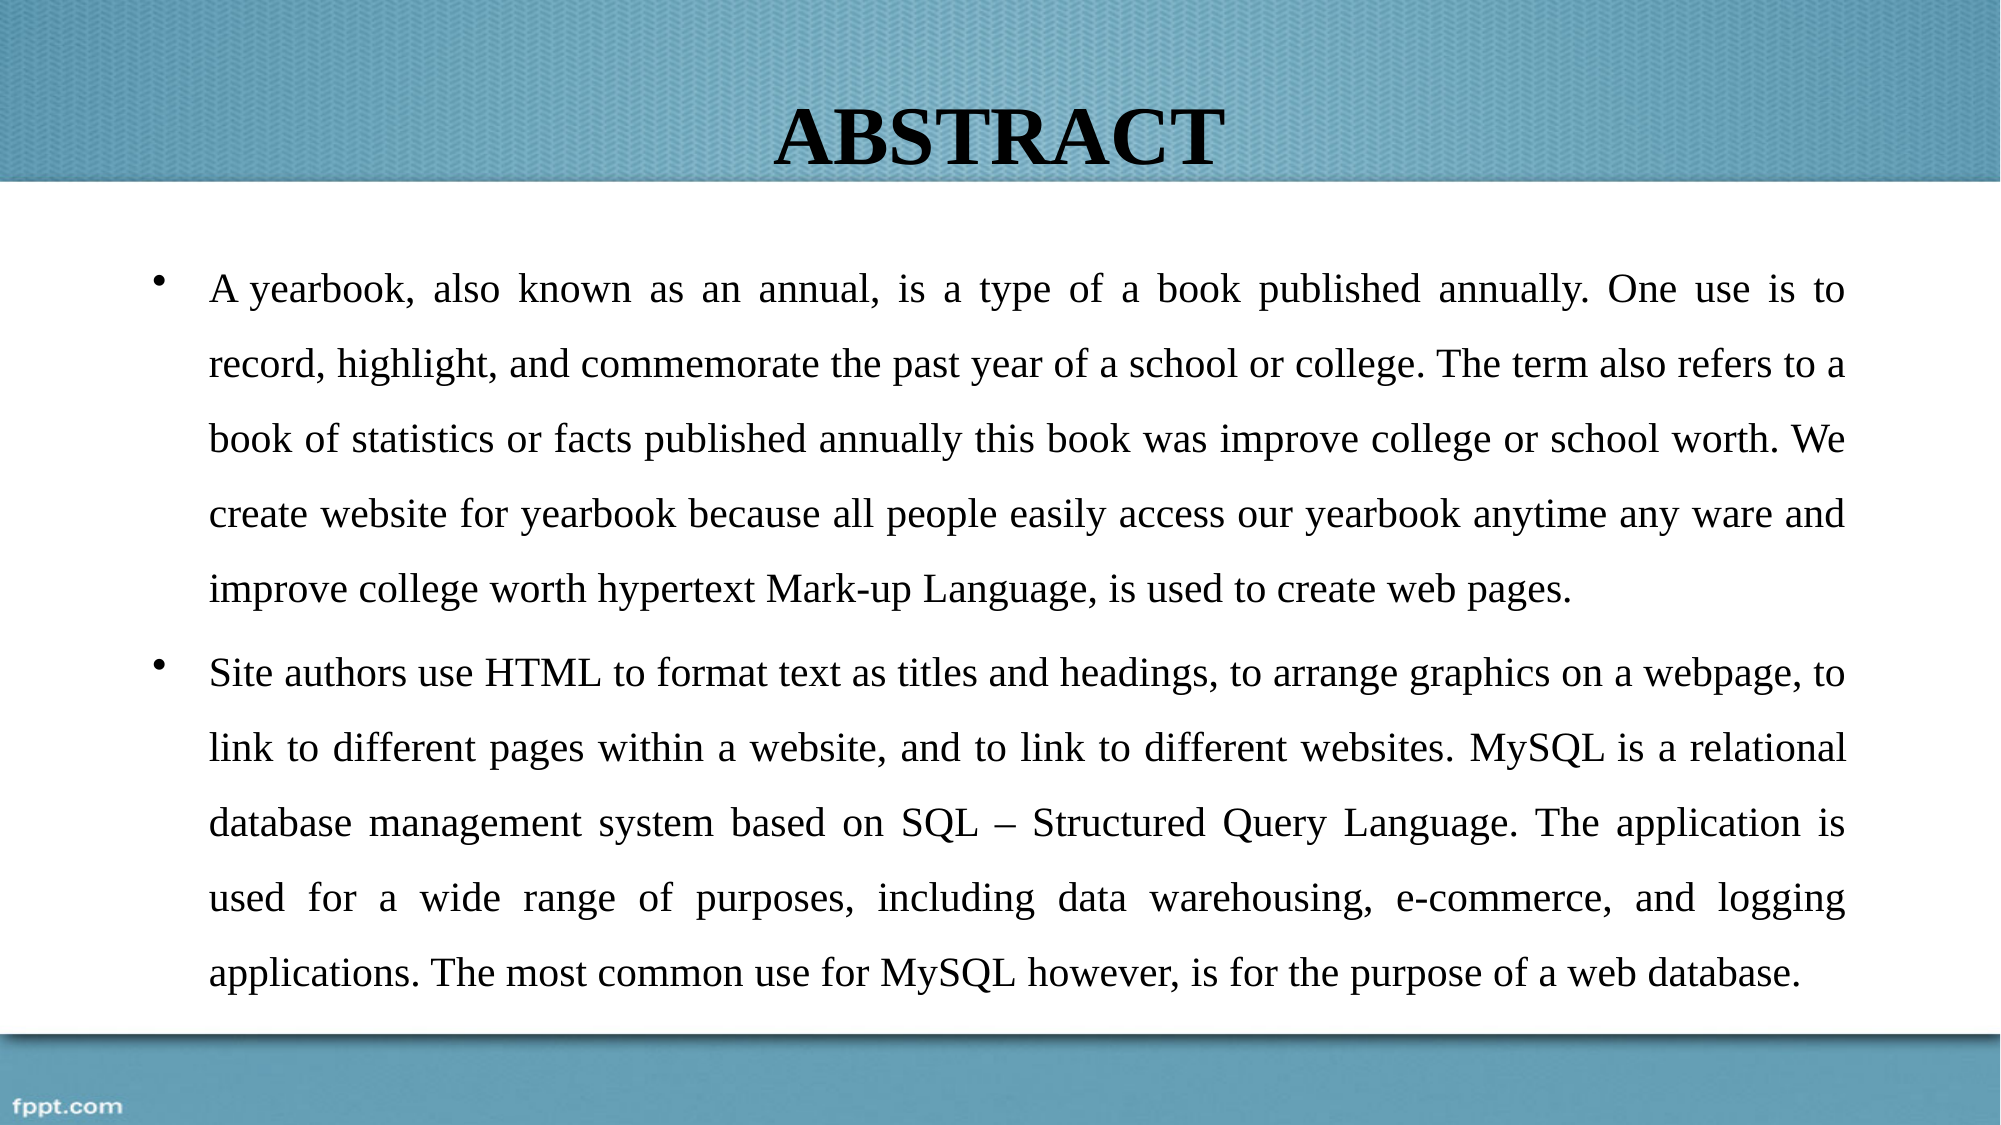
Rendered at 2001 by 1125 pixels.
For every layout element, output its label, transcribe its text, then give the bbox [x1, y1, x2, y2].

list A yearbook, also known as an annual, is a type of a book published annually. One use is to record, highlight, and commemorate the past year of a school or college. The term also refers to a book of statistics or facts published annually this book was improve college or school worth. We create website for yearbook because all people easily access our yearbook anytime any ware and improve college worth hypertext Mark-up Language, is used to create web pages. Site authors use HTML to format text as titles and headings, to arrange graphics on a webpage, to link to different pages within a website, and to link to different websites. MySQL is a relational database management system based on SQL – Structured Query Language. The application is used for a wide range of purposes, including data warehousing, e-commerce, and logging applications. The most common use for MySQL however, is for the purpose of a web database. [137, 228, 1863, 1014]
picture [0, 0, 2001, 1125]
title ABSTRACT [137, 59, 1863, 203]
